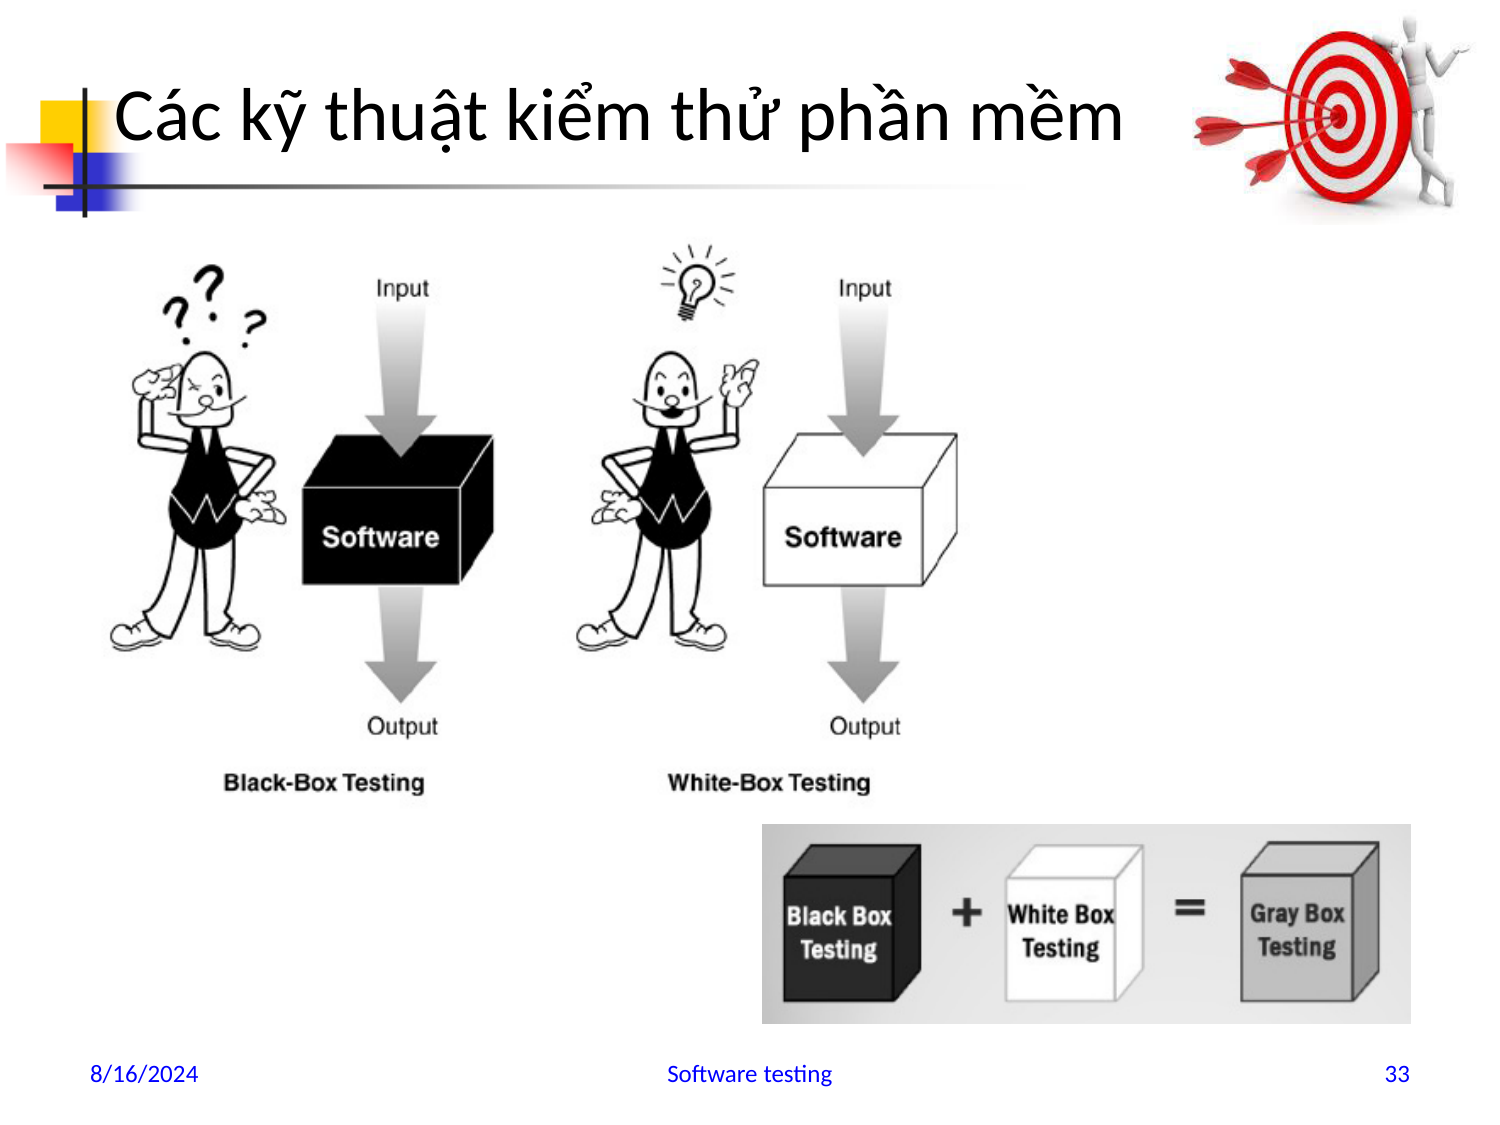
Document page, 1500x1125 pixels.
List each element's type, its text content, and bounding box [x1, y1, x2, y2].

picture [0, 74, 1412, 1024]
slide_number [75, 1042, 425, 1103]
footer Software testing [512, 1042, 988, 1103]
picture [1174, 0, 1500, 226]
title Các kỹ thuật kiểm thử phần mềm [99, 45, 1169, 175]
slide_number 33 [1074, 1042, 1425, 1103]
